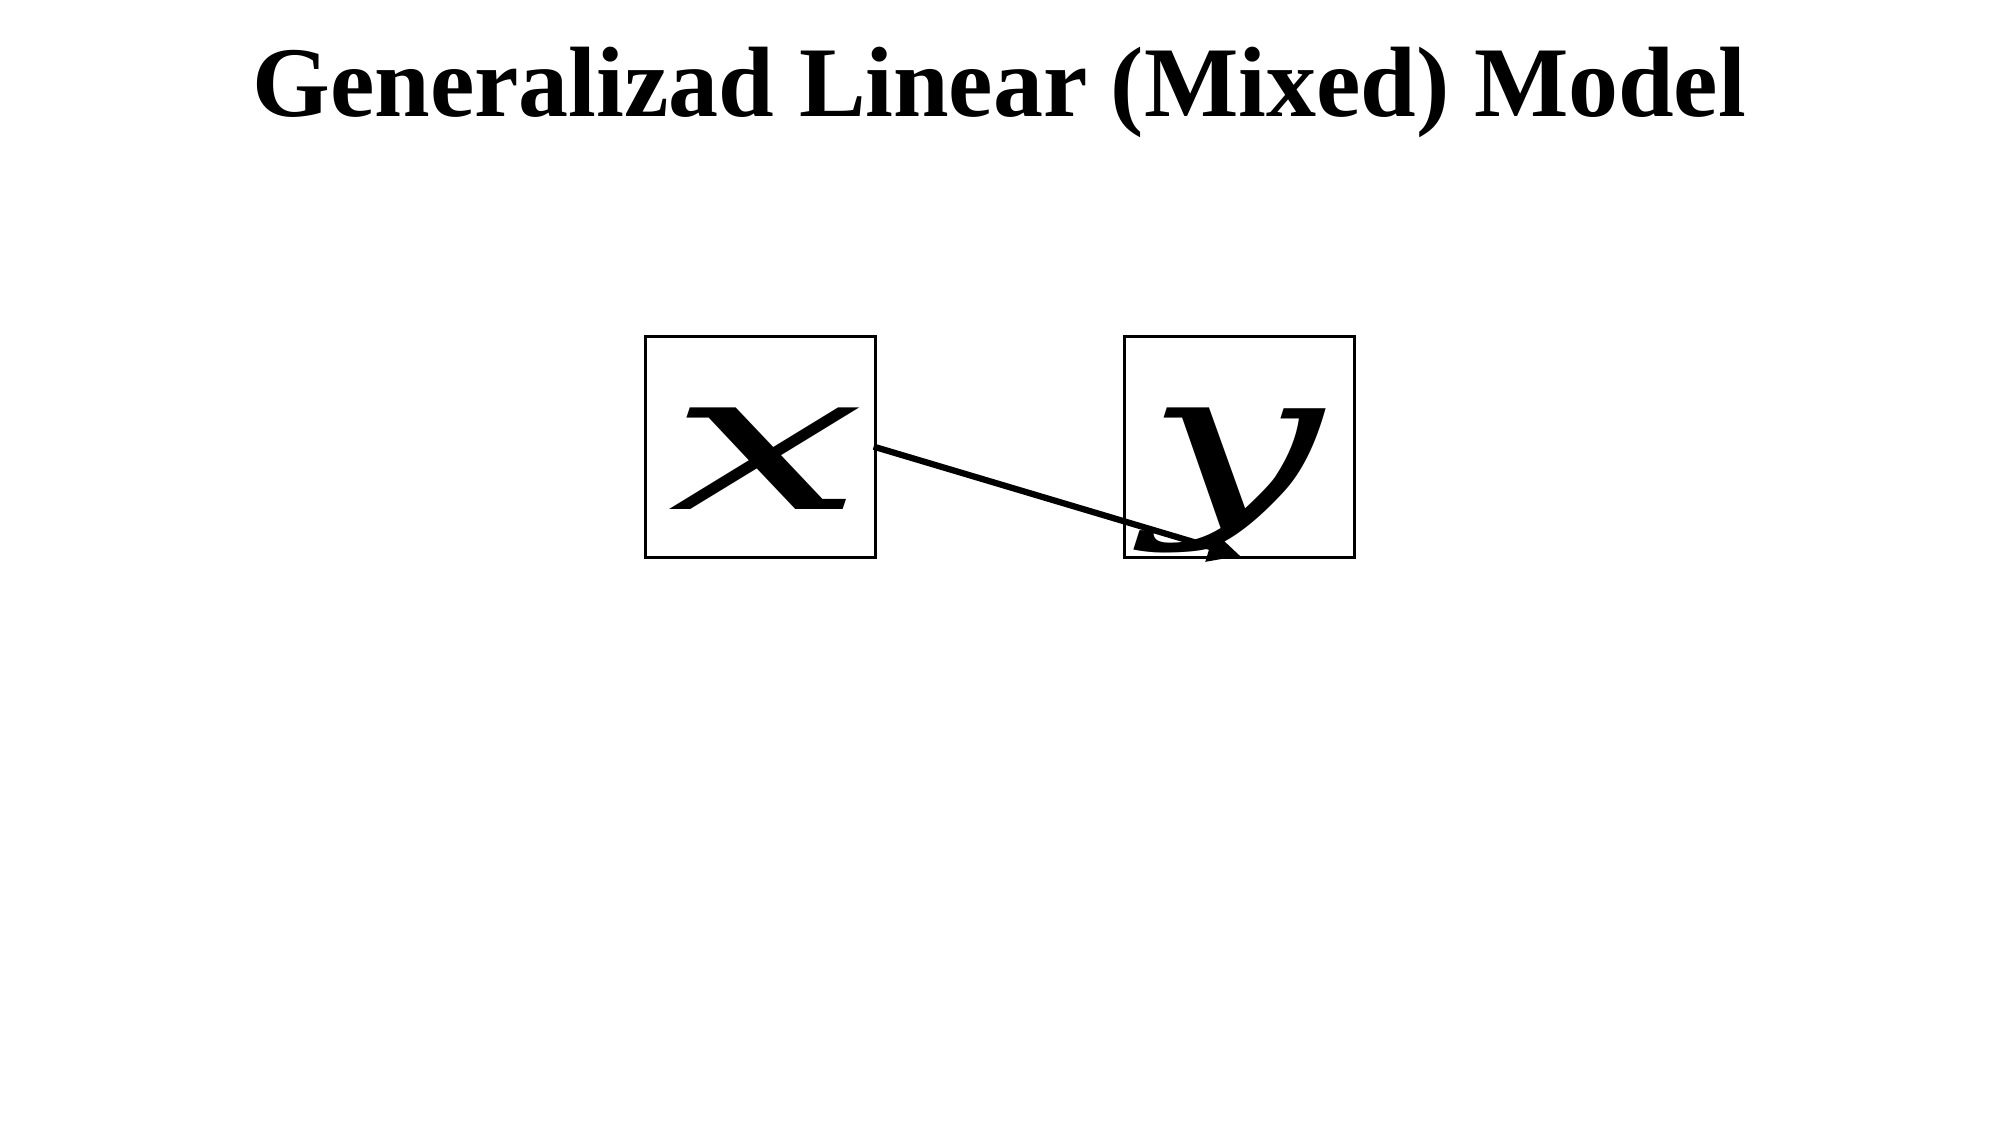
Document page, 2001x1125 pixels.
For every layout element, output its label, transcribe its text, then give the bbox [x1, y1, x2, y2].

text_box Generalizad Linear (Mixed) Model [0, 0, 2000, 146]
